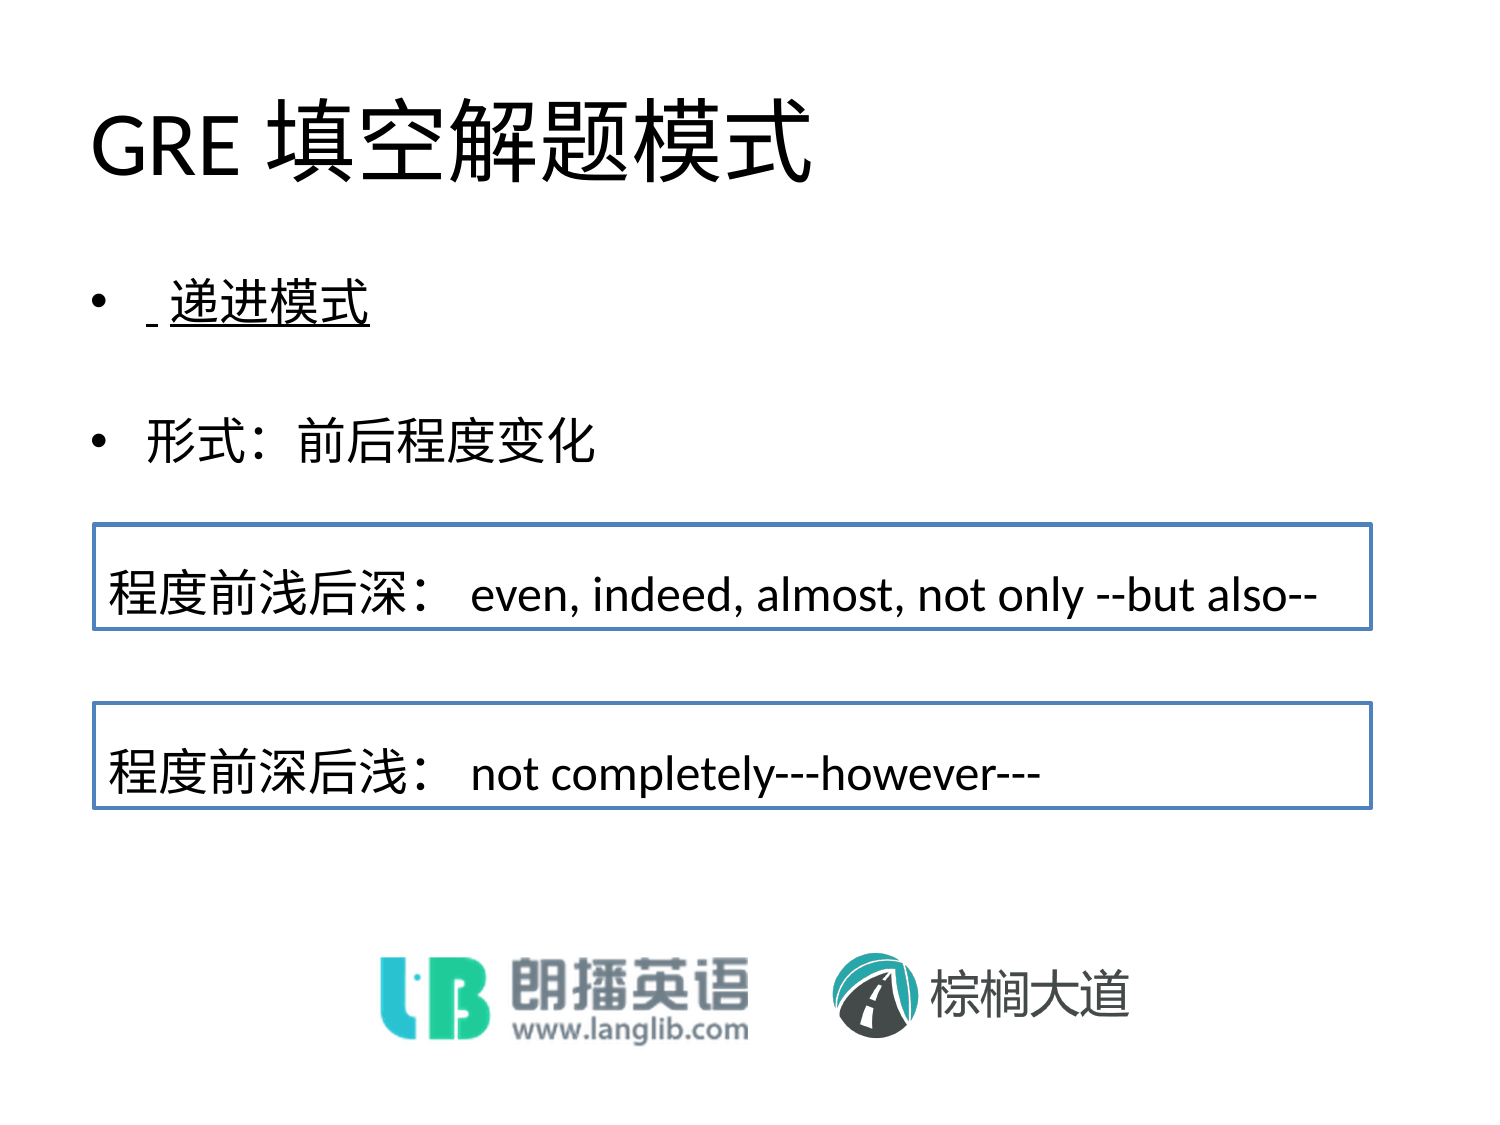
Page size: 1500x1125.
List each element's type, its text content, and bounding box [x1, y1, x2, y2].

text_box 程度前浅后深：even, indeed, almost, not only --but also-- [92, 522, 1373, 631]
text_box 程度前深后浅：not completely---however--- [92, 701, 1373, 810]
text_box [359, 928, 1146, 1075]
title GRE填空解题模式 [75, 45, 1425, 233]
list 递进模式 形式：前后程度变化 [75, 262, 1425, 715]
